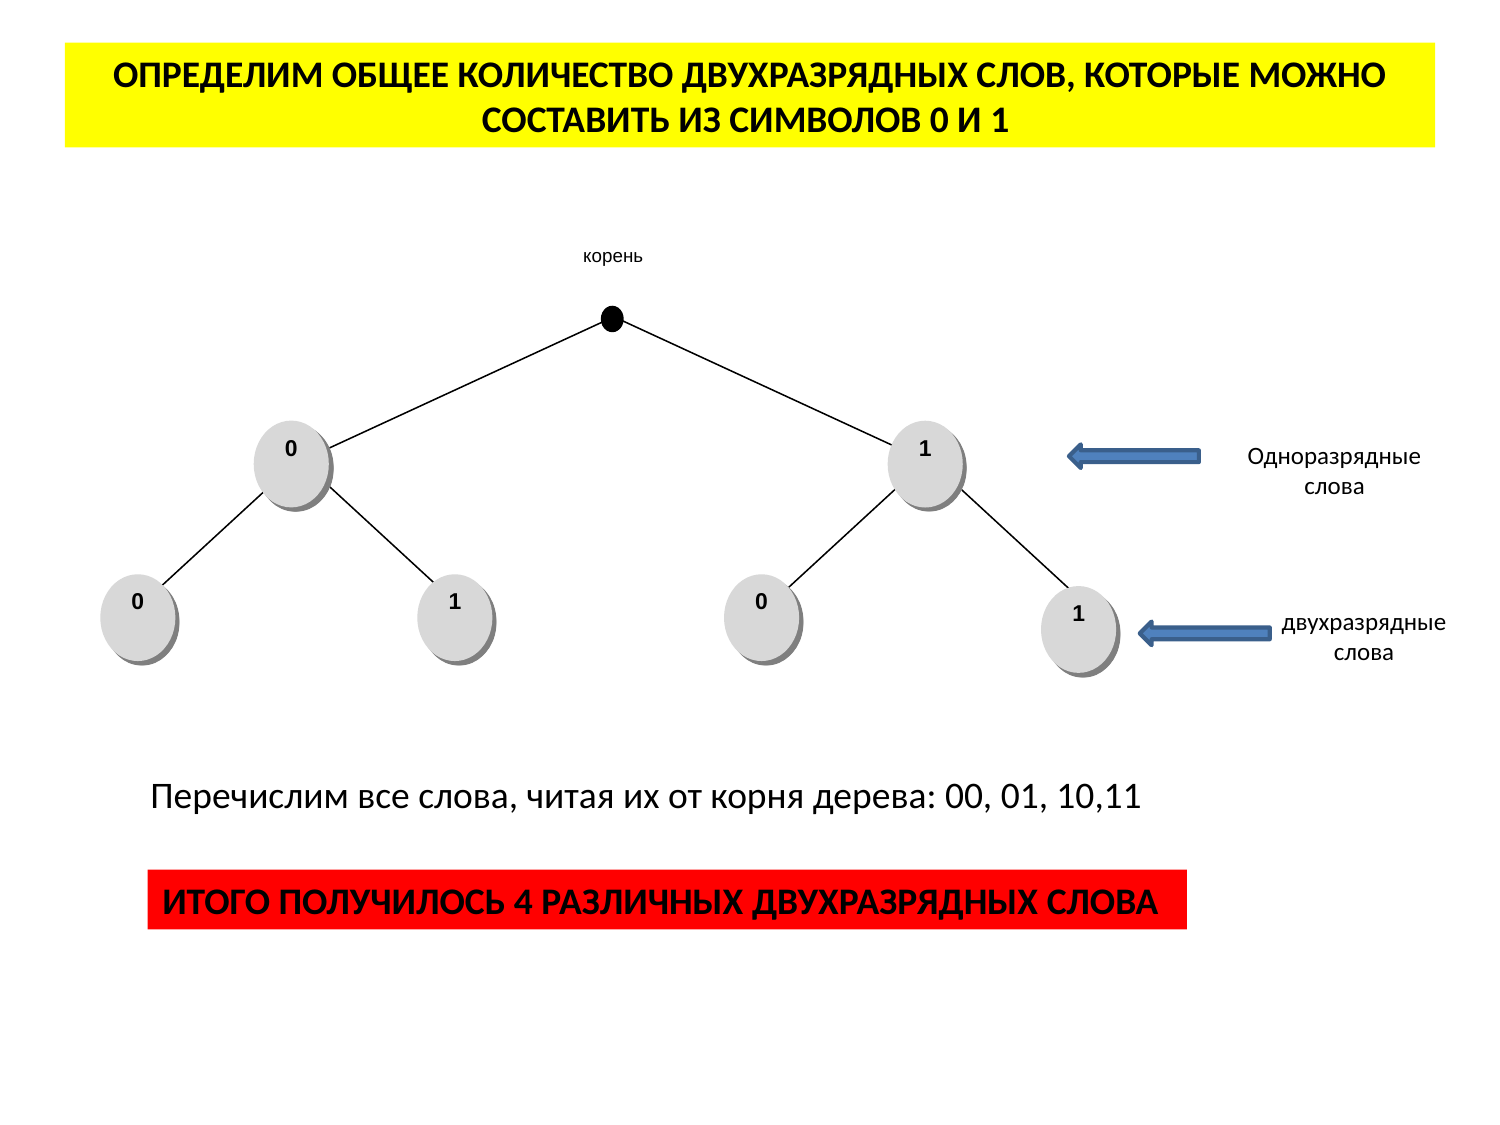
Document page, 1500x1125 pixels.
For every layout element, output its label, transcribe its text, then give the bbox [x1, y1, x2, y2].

text_box ИТОГО ПОЛУЧИЛОСЬ 4 РАЗЛИЧНЫХ ДВУХРАЗРЯДНЫХ СЛОВА [147, 869, 1187, 930]
text_box двухразрядные слова [1257, 597, 1471, 673]
text_box ОПРЕДЕЛИМ ОБЩЕЕ КОЛИЧЕСТВО ДВУХРАЗРЯДНЫХ СЛОВ, КОТОРЫЕ МОЖНО СОСТАВИТЬ ИЗ СИМВОЛОВ 0 И 1 [64, 42, 1436, 148]
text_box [100, 243, 1117, 674]
text_box [1120, 448, 1201, 465]
text_box Одноразрядные слова [1222, 432, 1447, 508]
text_box Перечислим все слова, читая их от корня дерева: 00, 01, 10,11 [135, 763, 1199, 823]
text_box [1137, 619, 1272, 648]
